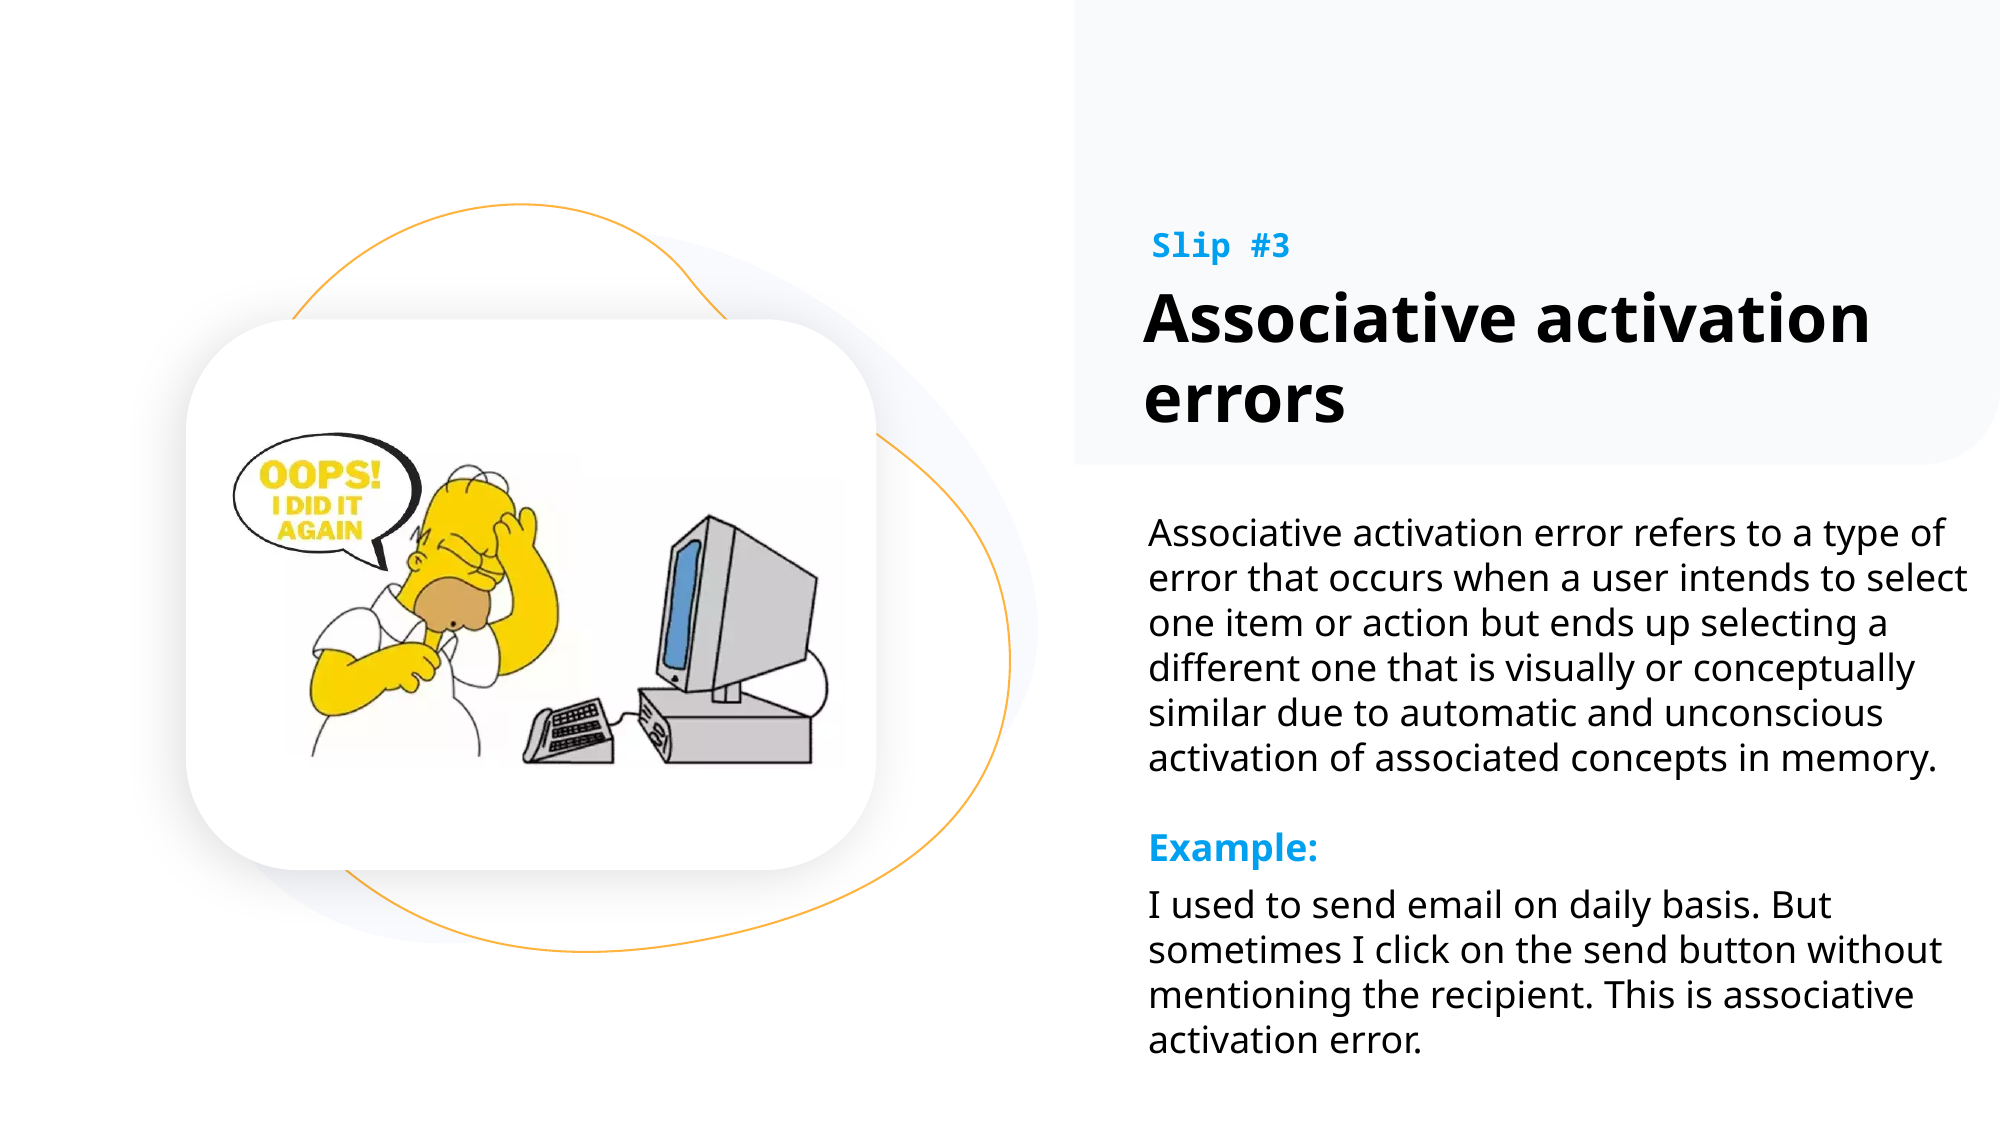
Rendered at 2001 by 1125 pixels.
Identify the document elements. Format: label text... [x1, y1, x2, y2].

text_box Associative activation errors [1128, 268, 2000, 444]
text_box Associative activation error refers to a type of error that occurs when a user intends to select one item or action but ends up selecting a different one that is visually or conceptually similar due to automatic and unconscious activation of associated concepts in memory. Example: I used to send email on daily basis. But sometimes I click on the send button without mentioning the recipient. This is associative activation error. [1133, 501, 1987, 1069]
text_box [184, 318, 878, 872]
text_box Slip #3 [1116, 216, 1326, 272]
picture [217, 420, 845, 769]
text_box [1073, 0, 2000, 466]
